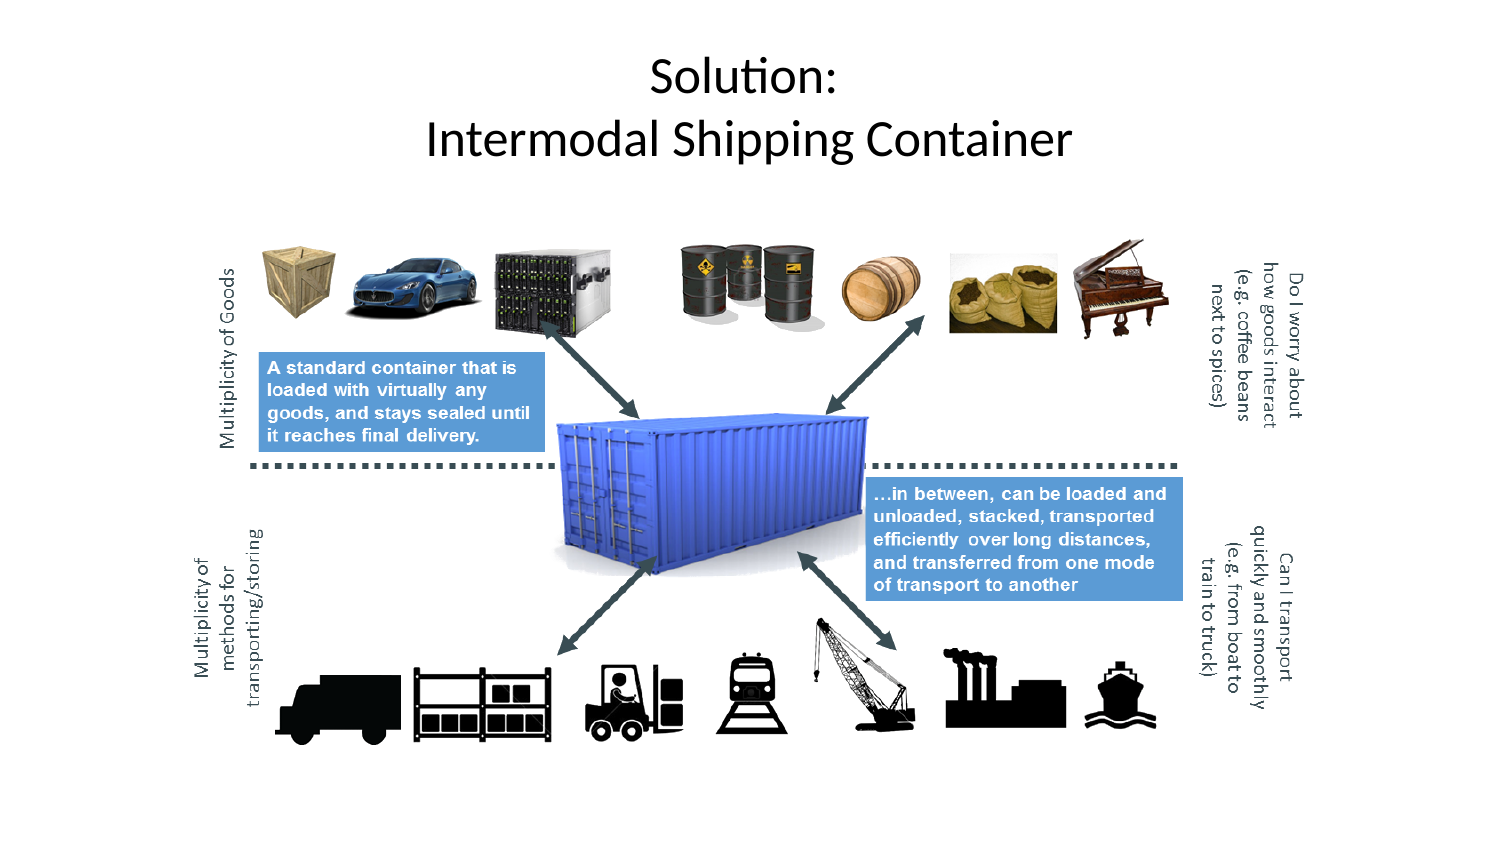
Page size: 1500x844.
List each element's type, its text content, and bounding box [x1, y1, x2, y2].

title Solution: Intermodal Shipping Container [75, 33, 1425, 175]
picture [187, 234, 1313, 753]
